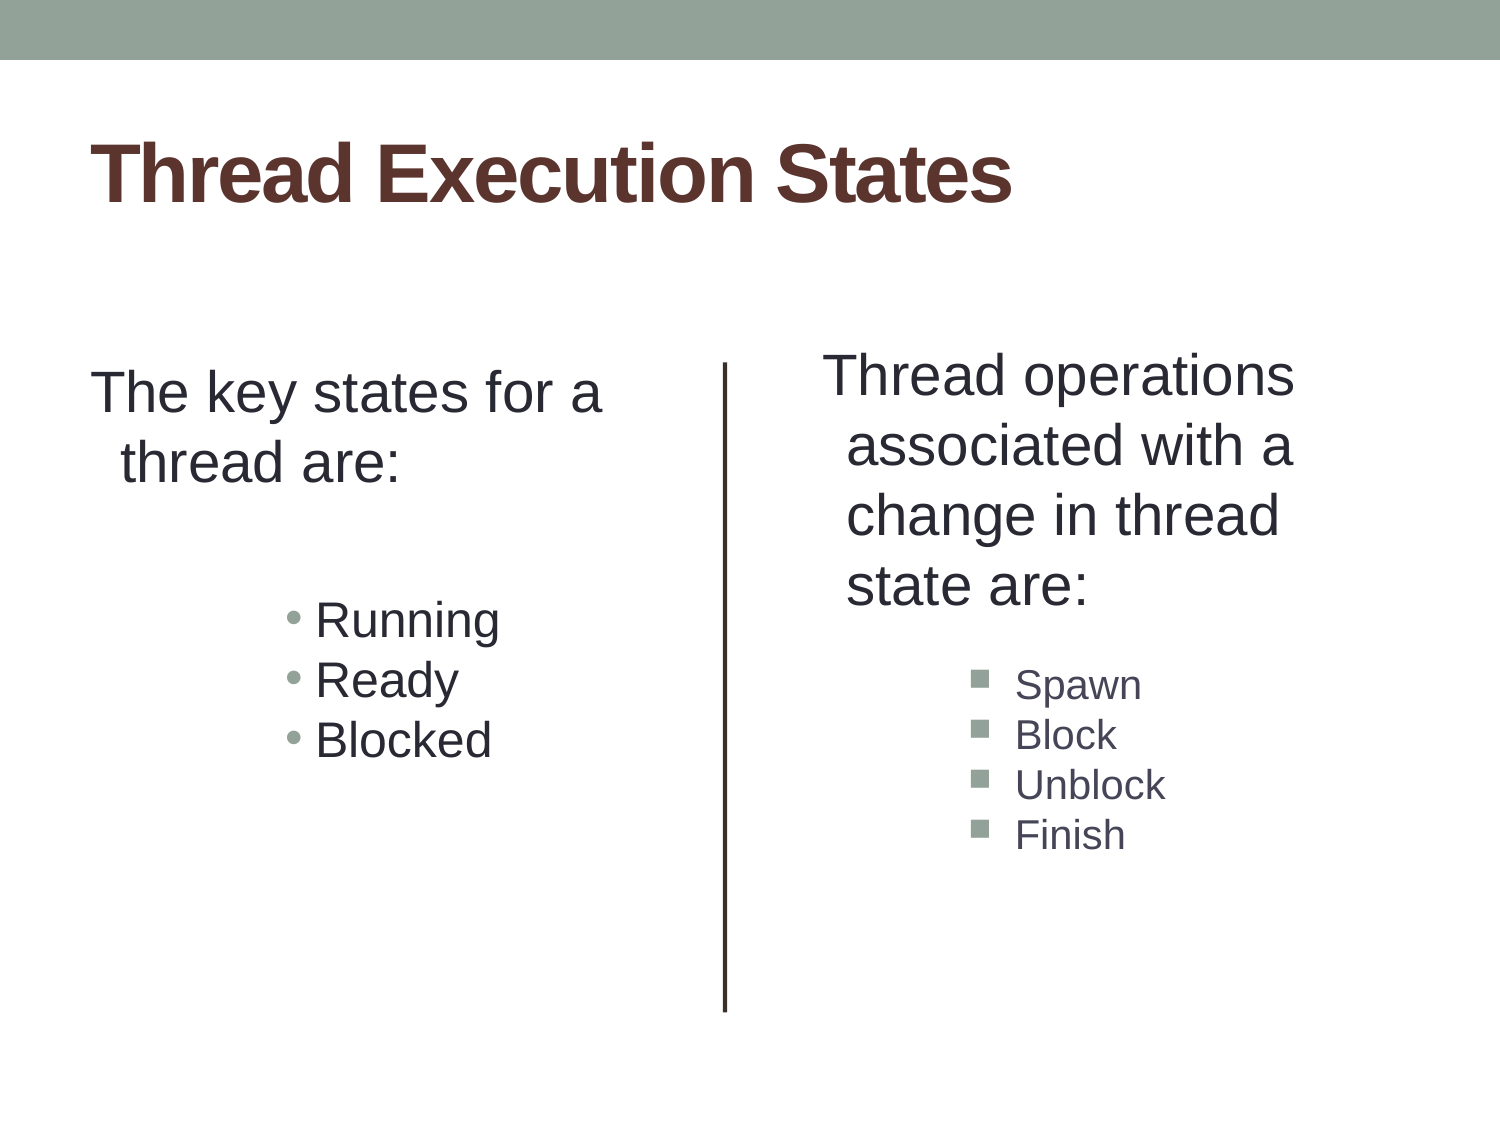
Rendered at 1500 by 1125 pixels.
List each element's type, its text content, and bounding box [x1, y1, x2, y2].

text_box Thread operations associated with a change in thread state are: Spawn Block Unblock Finish [774, 247, 1425, 866]
list The key states for a thread are: Running Ready Blocked [75, 275, 675, 905]
title Thread Execution States [75, 75, 1359, 263]
